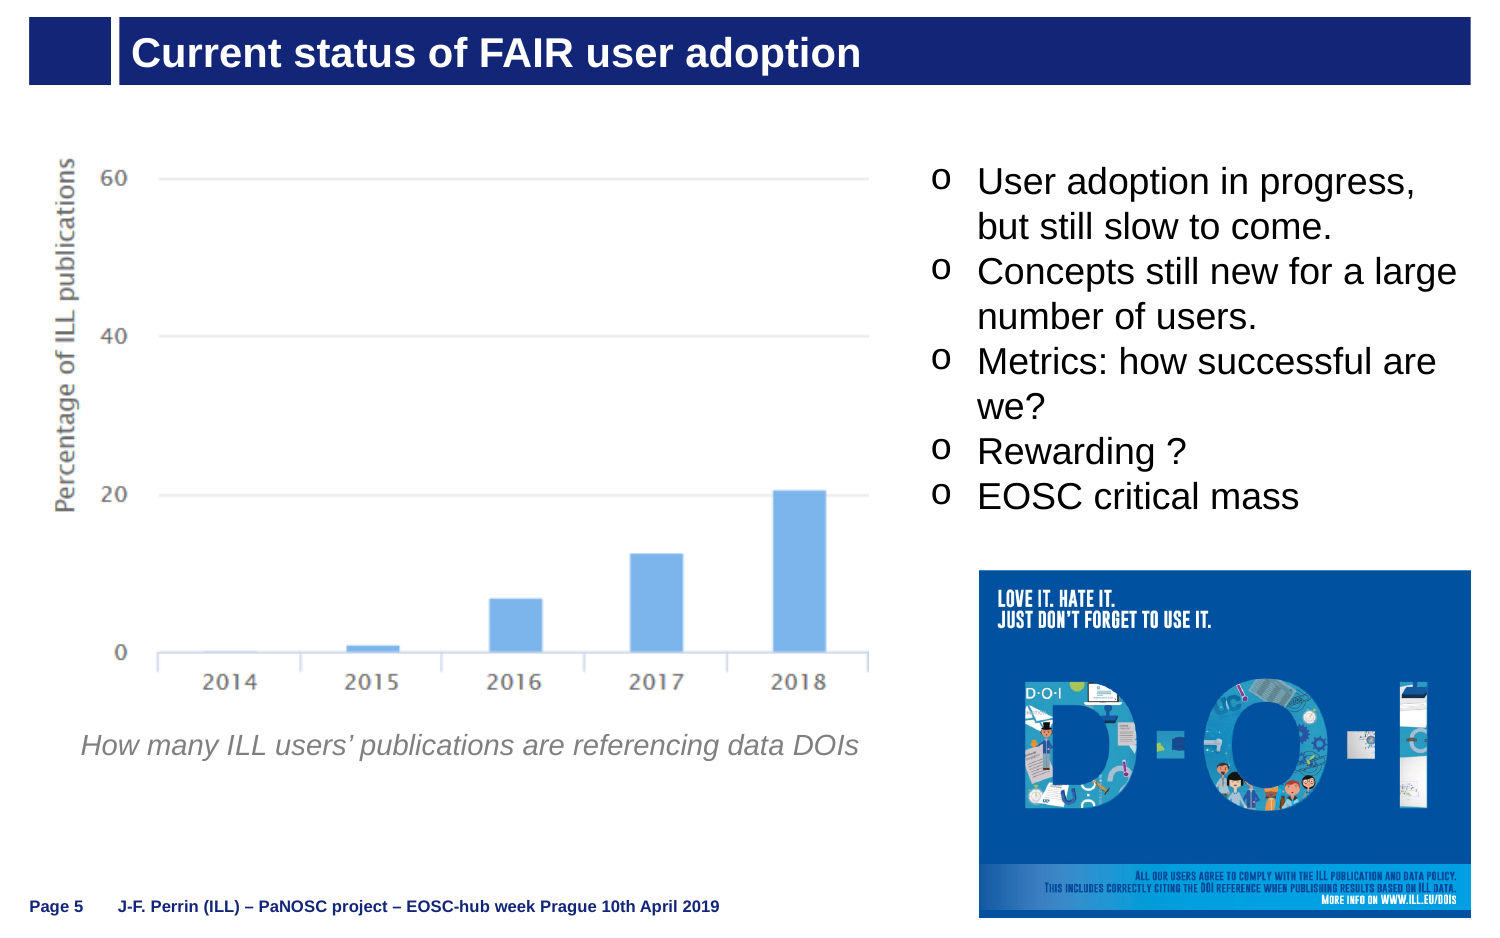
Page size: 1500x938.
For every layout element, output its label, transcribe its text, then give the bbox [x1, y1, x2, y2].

footer J-F. Perrin (ILL) – PaNOSC project – EOSC-hub week Prague 10th April 2019 [117, 886, 973, 916]
title Current status of FAIR user adoption [119, 17, 1471, 85]
text_box User adoption in progress, but still slow to come. Concepts still new for a large number of users. Metrics: how successful are we? Rewarding ? EOSC critical mass [915, 149, 1483, 615]
picture [29, 114, 869, 715]
picture [978, 569, 1500, 938]
text_box How many ILL users’ publications are referencing data DOIs [65, 718, 876, 769]
slide_number Page 5 [29, 886, 98, 916]
